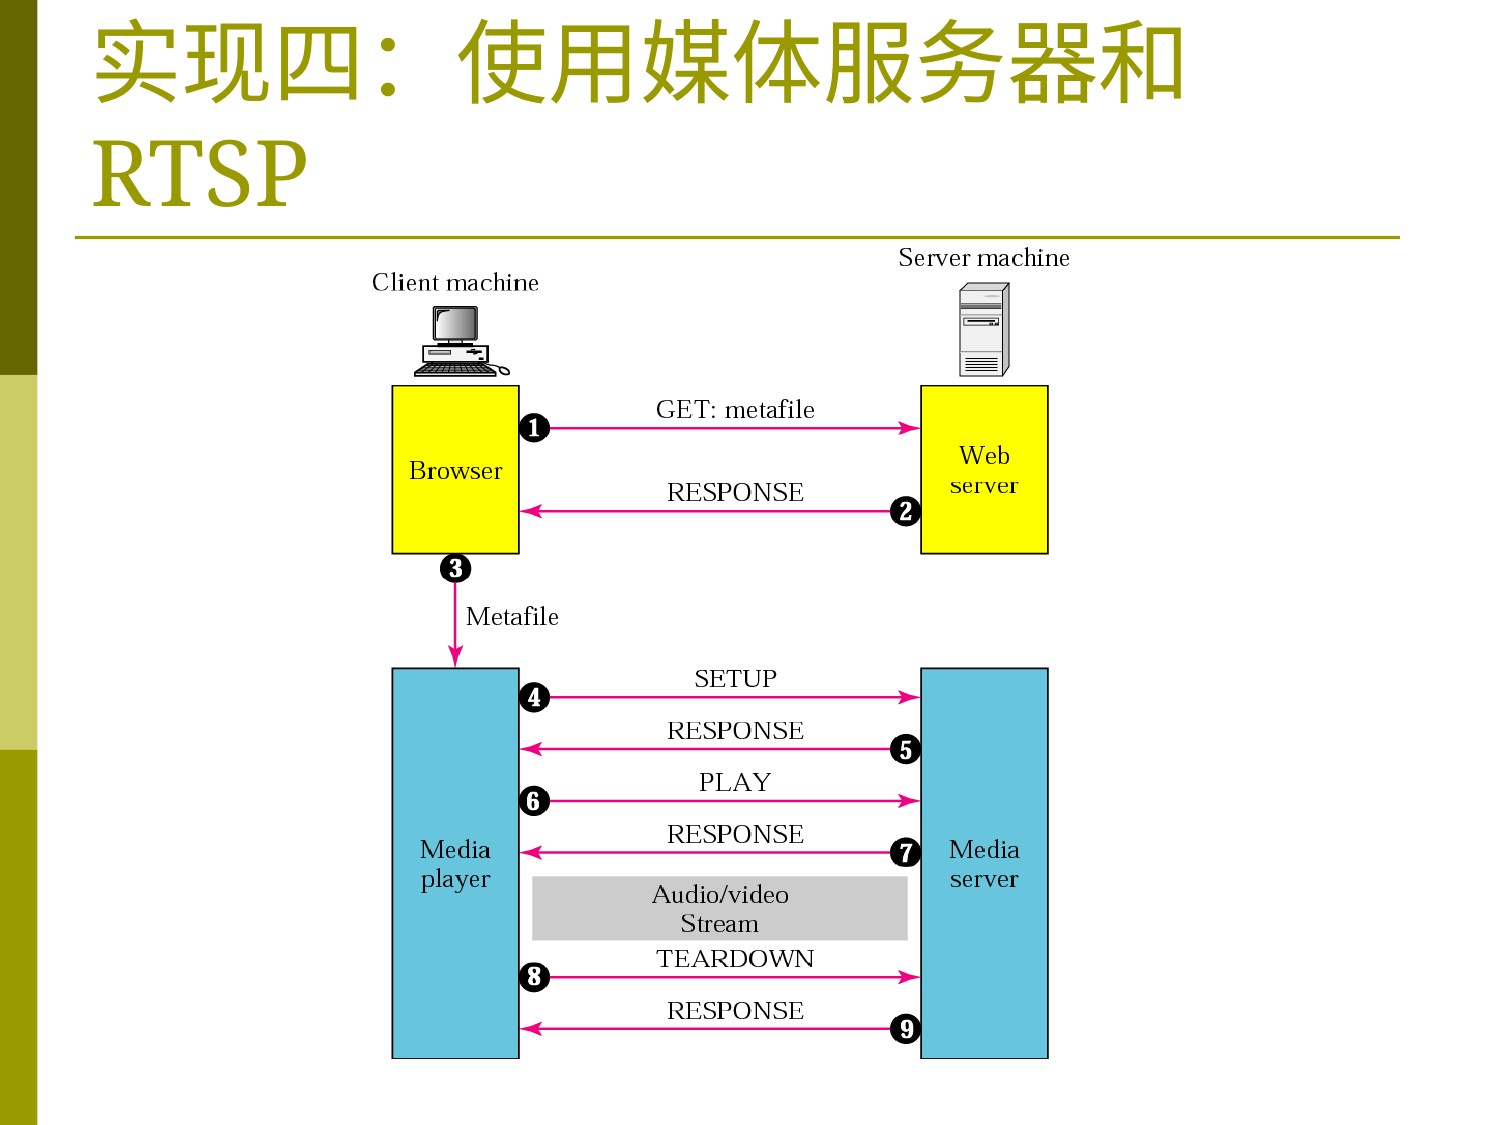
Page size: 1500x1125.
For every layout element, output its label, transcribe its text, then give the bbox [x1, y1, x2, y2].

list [371, 243, 1072, 1059]
title 实现四：使用媒体服务器和RTSP [75, 45, 1425, 233]
